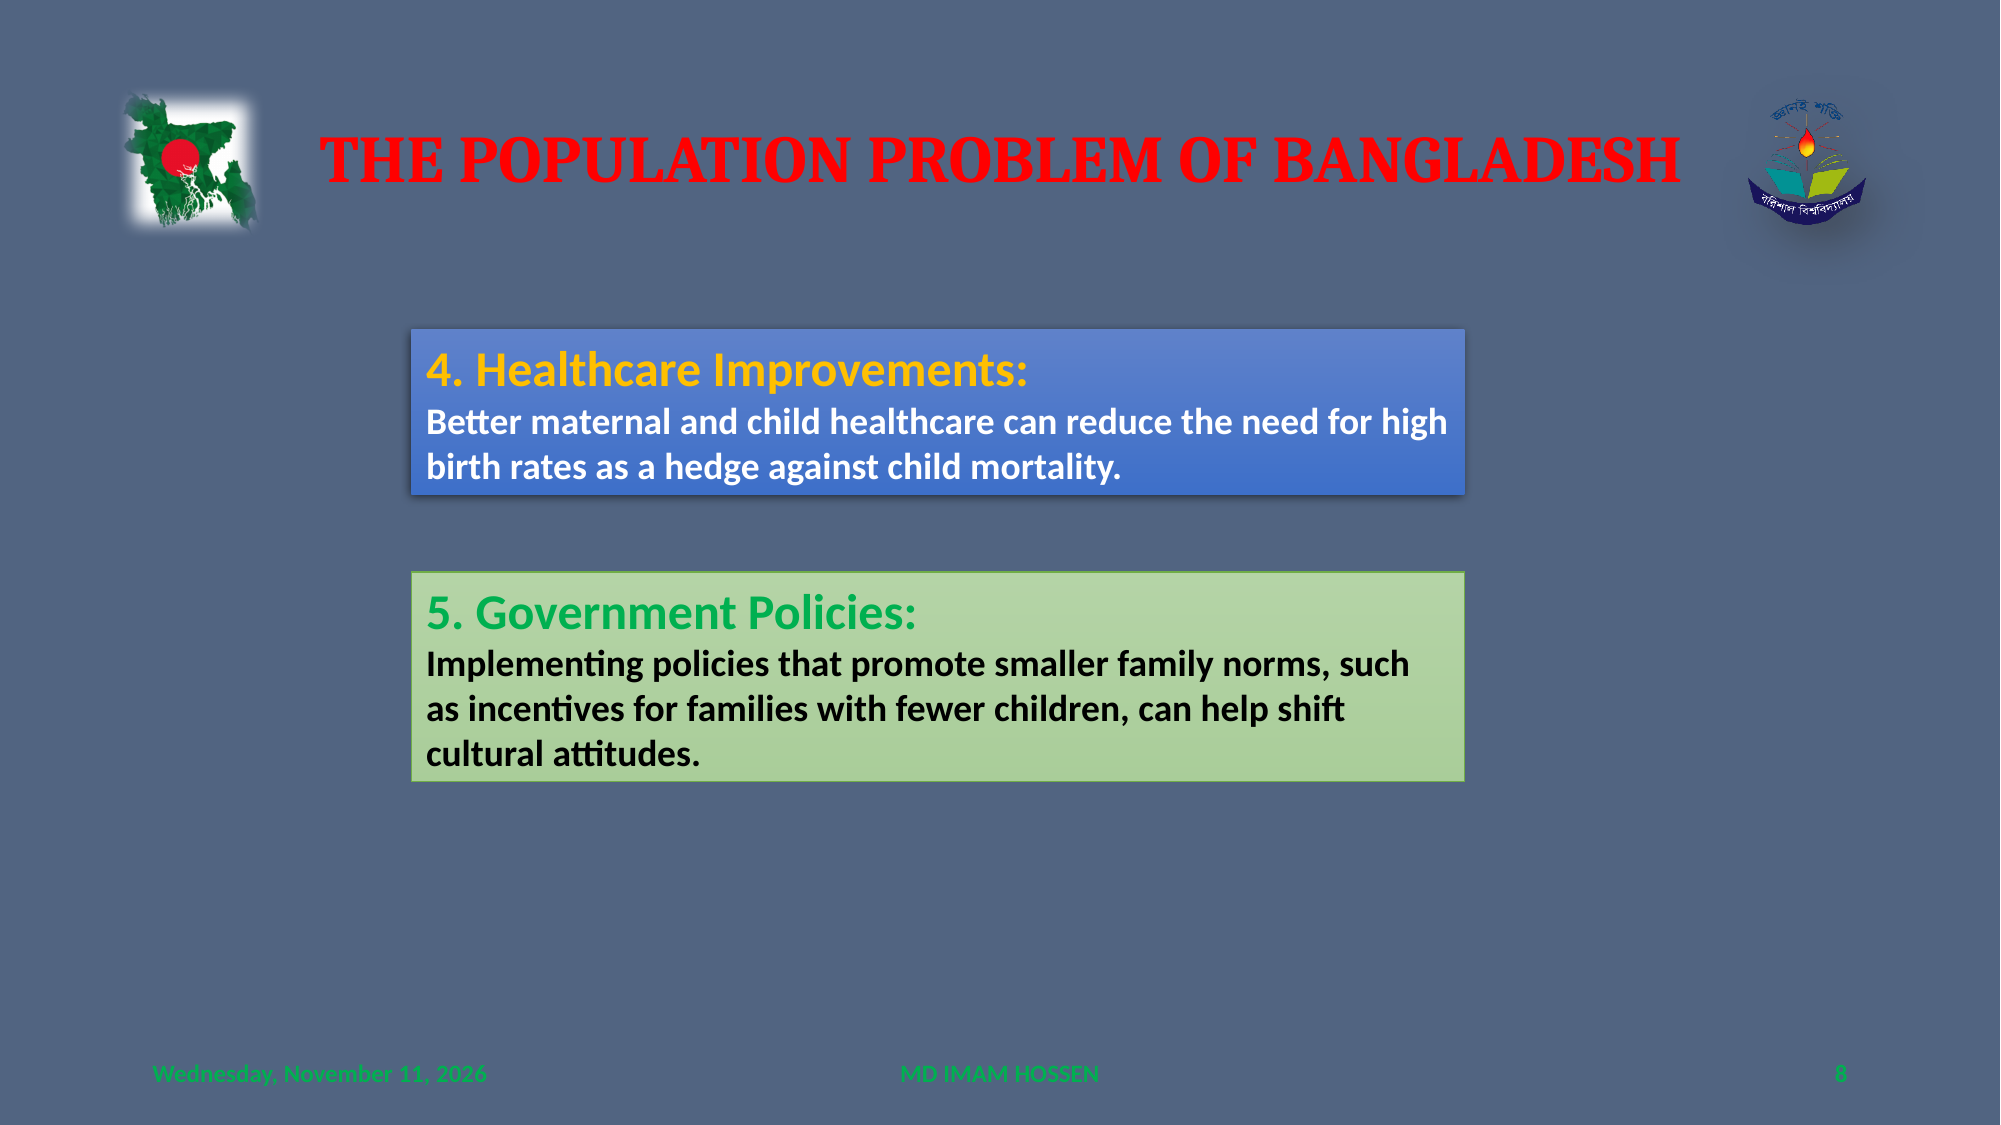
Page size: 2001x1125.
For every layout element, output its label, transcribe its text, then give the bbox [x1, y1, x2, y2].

title THE POPULATION PROBLEM OF BANGLADESH [280, 84, 1723, 238]
text_box 5. Government Policies: Implementing policies that promote smaller family norms, such as incentives for families with fewer children, can help shift cultural attitudes. [411, 571, 1465, 782]
picture [1737, 92, 1876, 230]
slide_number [137, 1042, 588, 1103]
slide_number 8 [1676, 1042, 1863, 1103]
picture [140, 109, 241, 216]
footer MD IMAM HOSSEN [662, 1042, 1338, 1103]
text_box 4. Healthcare Improvements: Better maternal and child healthcare can reduce the need for high birth rates as a hedge against child mortality. [411, 329, 1465, 495]
